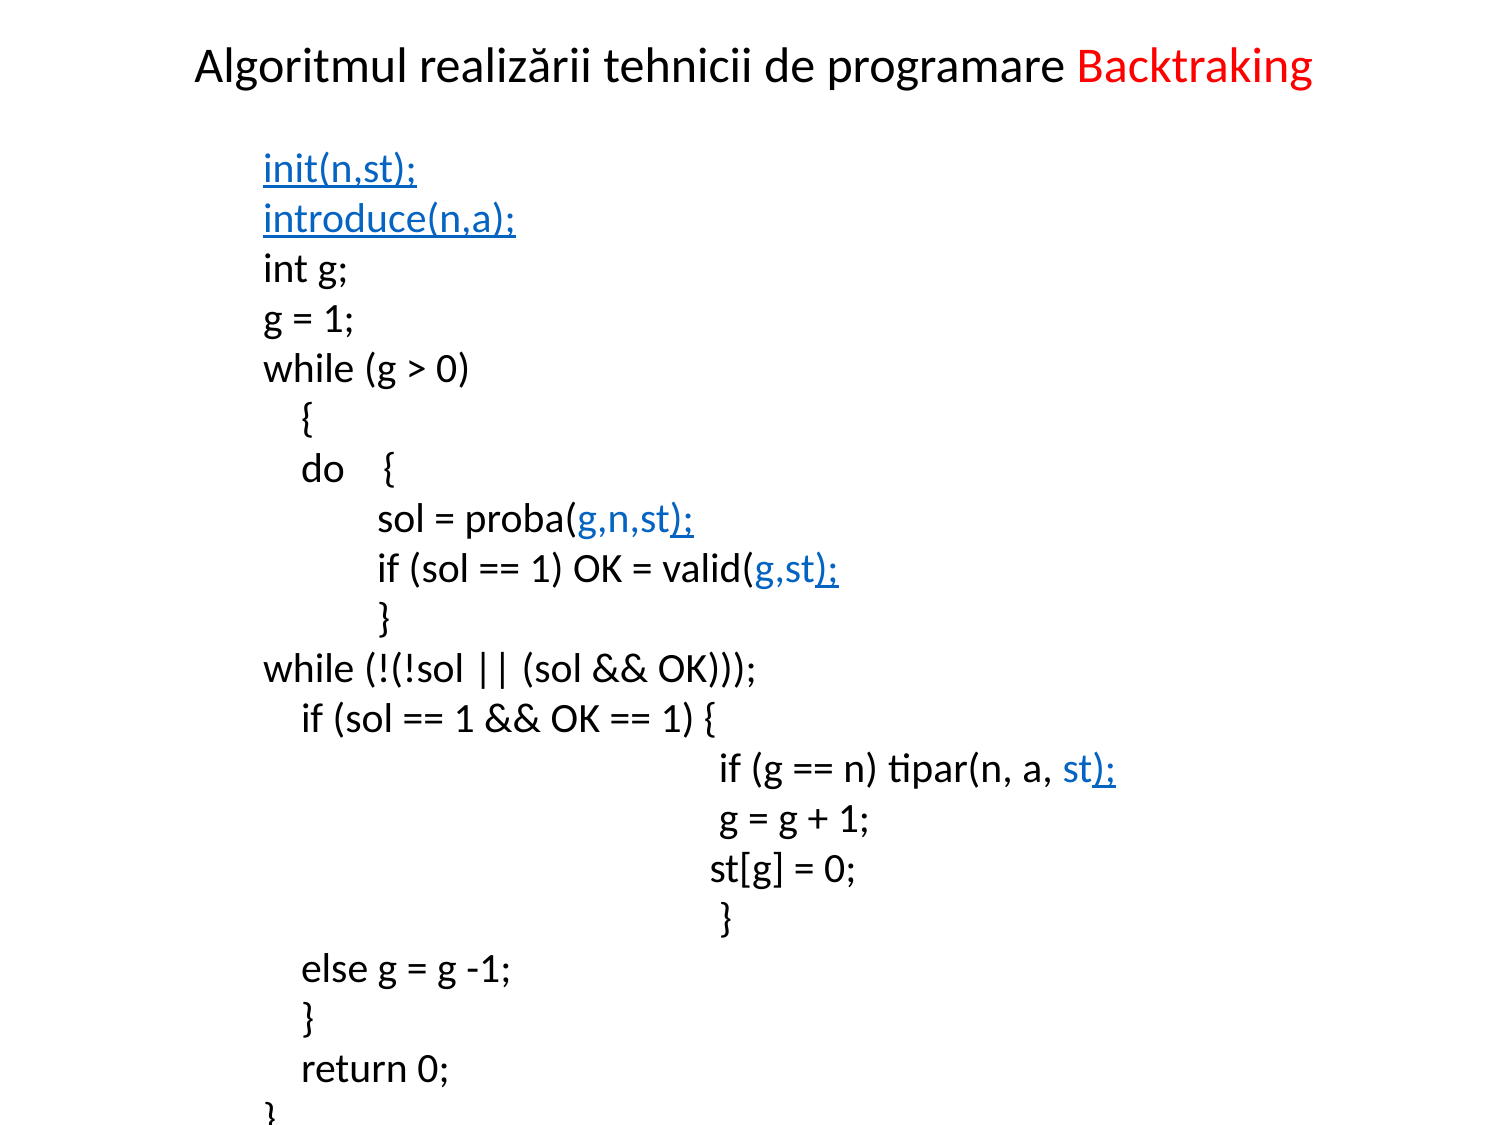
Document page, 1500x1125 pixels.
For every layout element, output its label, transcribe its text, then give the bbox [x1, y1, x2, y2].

text_box Algoritmul realizării tehnicii de programare Backtraking [179, 24, 1328, 100]
text_box init(n,st); introduce(n,a); int g; g = 1; while (g > 0) { do { sol = proba(g,n,st); if (sol == 1) OK = valid(g,st); } while (!(!sol || (sol && OK))); if (sol == 1 && OK == 1) { if (g == n) tipar(n, a, st); g = g + 1; st[g] = 0; } else g = g -1; } return 0; } [248, 133, 1392, 1125]
